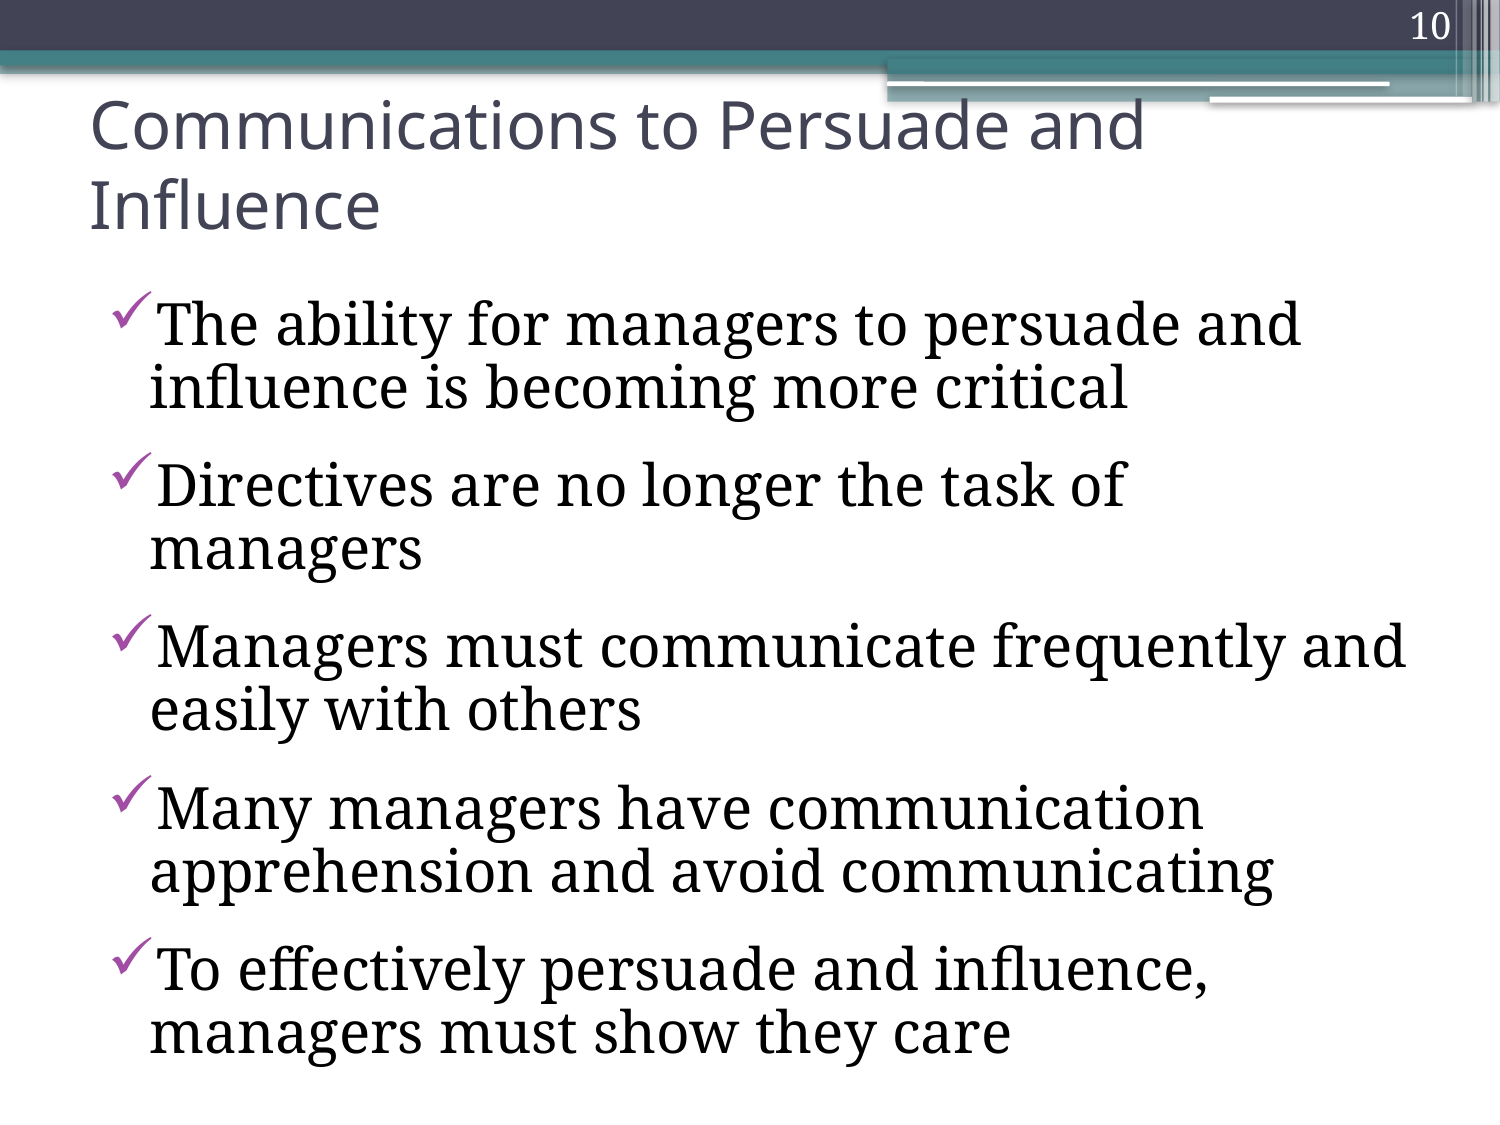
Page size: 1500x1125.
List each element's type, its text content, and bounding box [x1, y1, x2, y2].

list The ability for managers to persuade and influence is becoming more critical Directives are no longer the task of managers Managers must communicate frequently and easily with others Many managers have communication apprehension and avoid communicating To effectively persuade and influence, managers must show they care [75, 287, 1425, 1075]
title Communications to Persuade and Influence [75, 75, 1425, 250]
slide_number 10 [1341, 0, 1466, 61]
